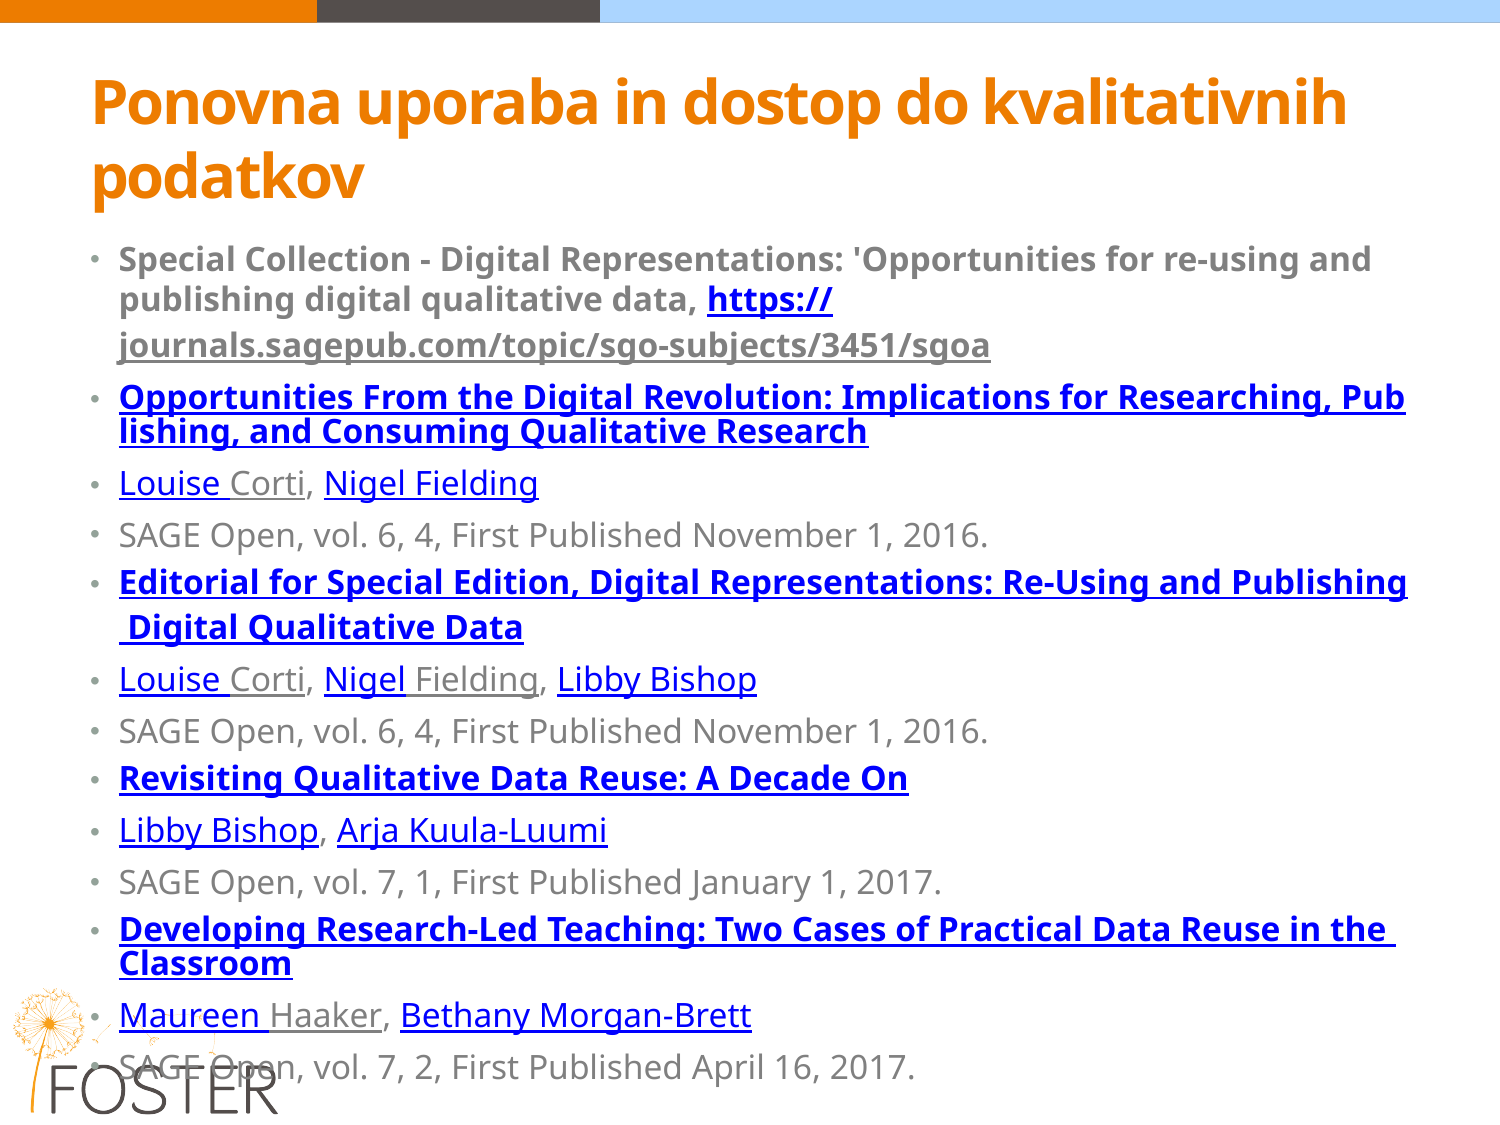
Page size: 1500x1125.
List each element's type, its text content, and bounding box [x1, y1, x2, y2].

title Ponovna uporaba in dostop do kvalitativnih podatkov [75, 55, 1425, 219]
list Special Collection - Digital Representations: 'Opportunities for re-using and publishing digital qualitative data‚ https://journals.sagepub.com/topic/sgo-subjects/3451/sgoa Opportunities From the Digital Revolution: Implications for Researching, Publishing, and Consuming Qualitative Research Louise Corti, Nigel Fielding SAGE Open, vol. 6, 4, First Published November 1, 2016. Editorial for Special Edition, Digital Representations: Re-Using and Publishing Digital Qualitative Data Louise Corti, Nigel Fielding, Libby Bishop SAGE Open, vol. 6, 4, First Published November 1, 2016. Revisiting Qualitative Data Reuse: A Decade On Libby Bishop, Arja Kuula-Luumi SAGE Open, vol. 7, 1, First Published January 1, 2017. Developing Research-Led Teaching: Two Cases of Practical Data Reuse in the Classroom Maureen Haaker, Bethany Morgan-Brett SAGE Open, vol. 7, 2, First Published April 16, 2017. [75, 230, 1425, 1031]
picture [13, 988, 278, 1125]
